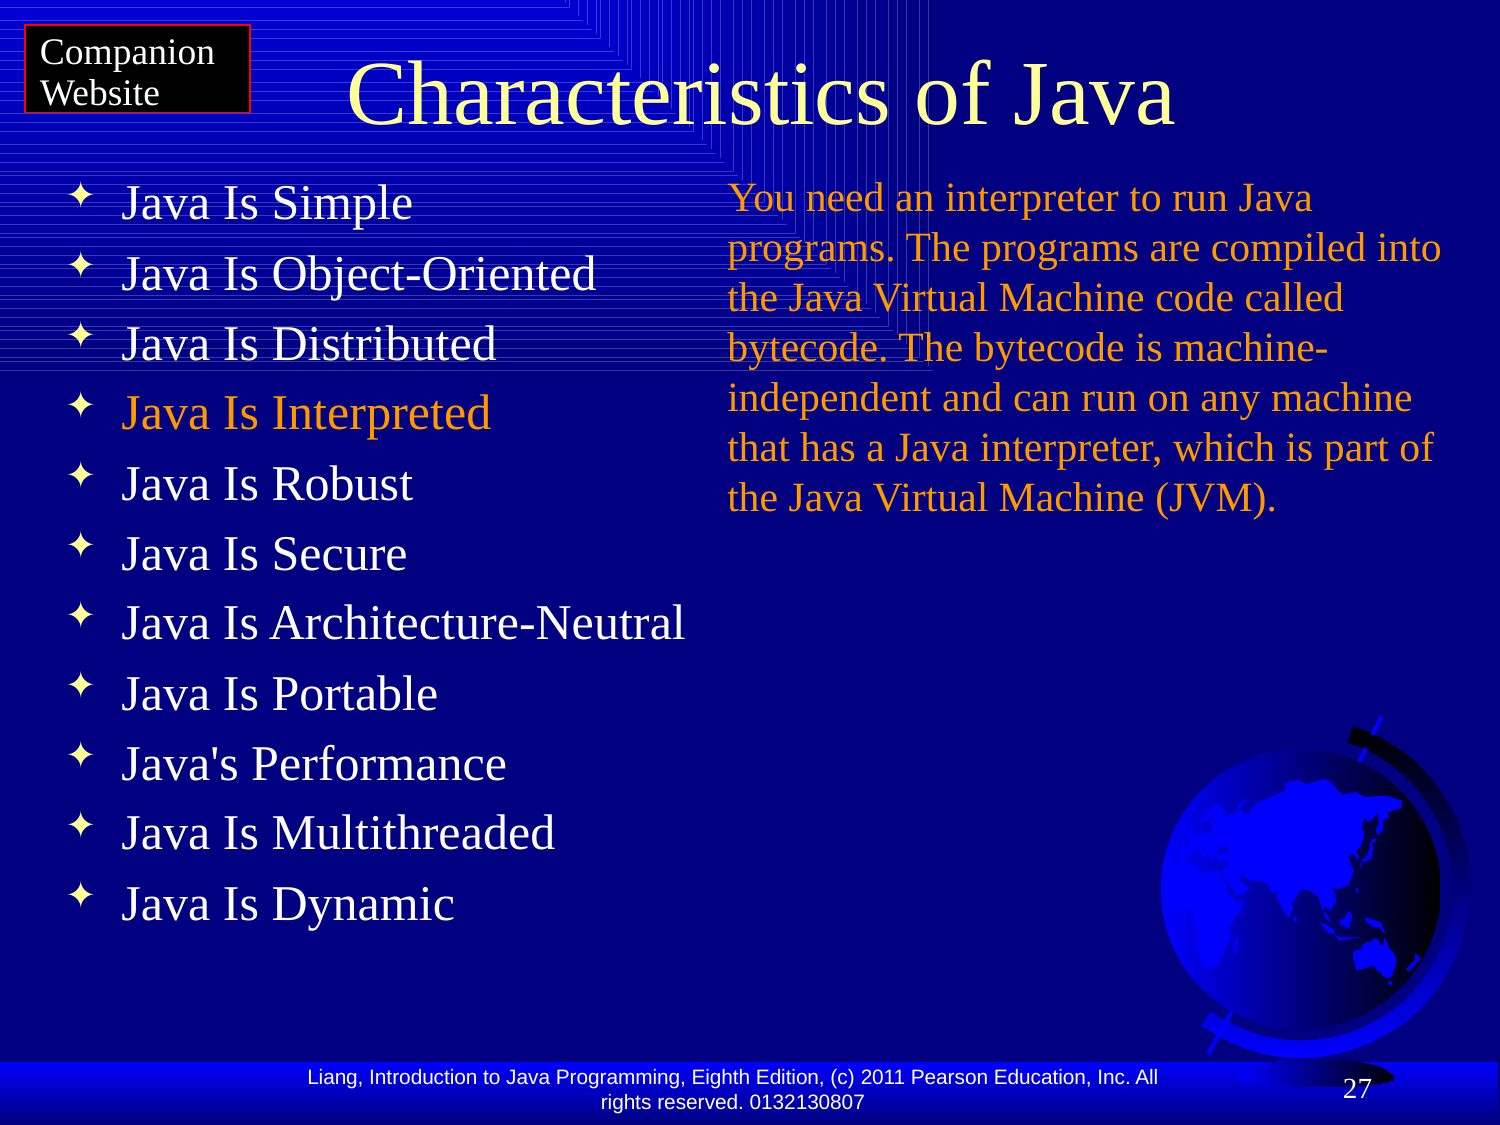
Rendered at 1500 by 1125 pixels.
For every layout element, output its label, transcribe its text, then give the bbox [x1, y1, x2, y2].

title Characteristics of Java [112, 37, 1413, 138]
text_box Companion Website [24, 24, 250, 113]
slide_number 27 [1074, 1049, 1388, 1125]
text_box You need an interpreter to run Java programs. The programs are compiled into the Java Virtual Machine code called bytecode. The bytecode is machine-independent and can run on any machine that has a Java interpreter, which is part of the Java Virtual Machine (JVM). [712, 162, 1463, 528]
list Java Is Simple Java Is Object-Oriented Java Is Distributed Java Is Interpreted Java Is Robust Java Is Secure Java Is Architecture-Neutral Java Is Portable Java's Performance Java Is Multithreaded Java Is Dynamic [50, 162, 713, 1025]
